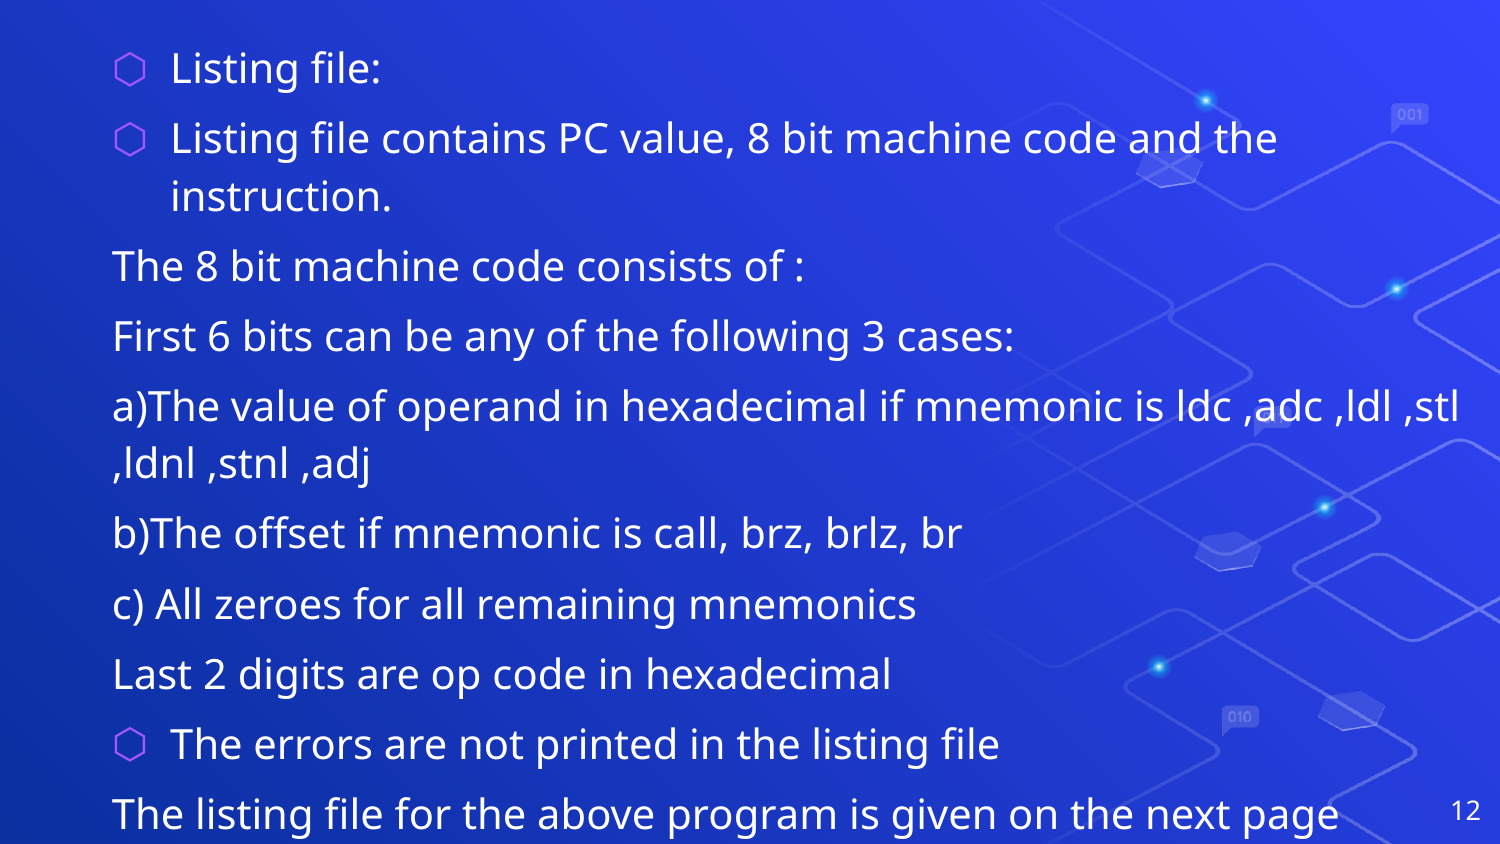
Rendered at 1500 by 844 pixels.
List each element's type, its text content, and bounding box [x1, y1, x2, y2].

list Listing file: Listing file contains PC value, 8 bit machine code and the instruction. The 8 bit machine code consists of : First 6 bits can be any of the following 3 cases: a)The value of operand in hexadecimal if mnemonic is ldc ,adc ,ldl ,stl ,ldnl ,stnl ,adj b)The offset if mnemonic is call, brz, brlz, br c) All zeroes for all remaining mnemonics Last 2 digits are op code in hexadecimal The errors are not printed in the listing file The listing file for the above program is given on the next page [95, 34, 1464, 740]
picture [0, 0, 1500, 844]
slide_number 12 [1391, 779, 1482, 844]
